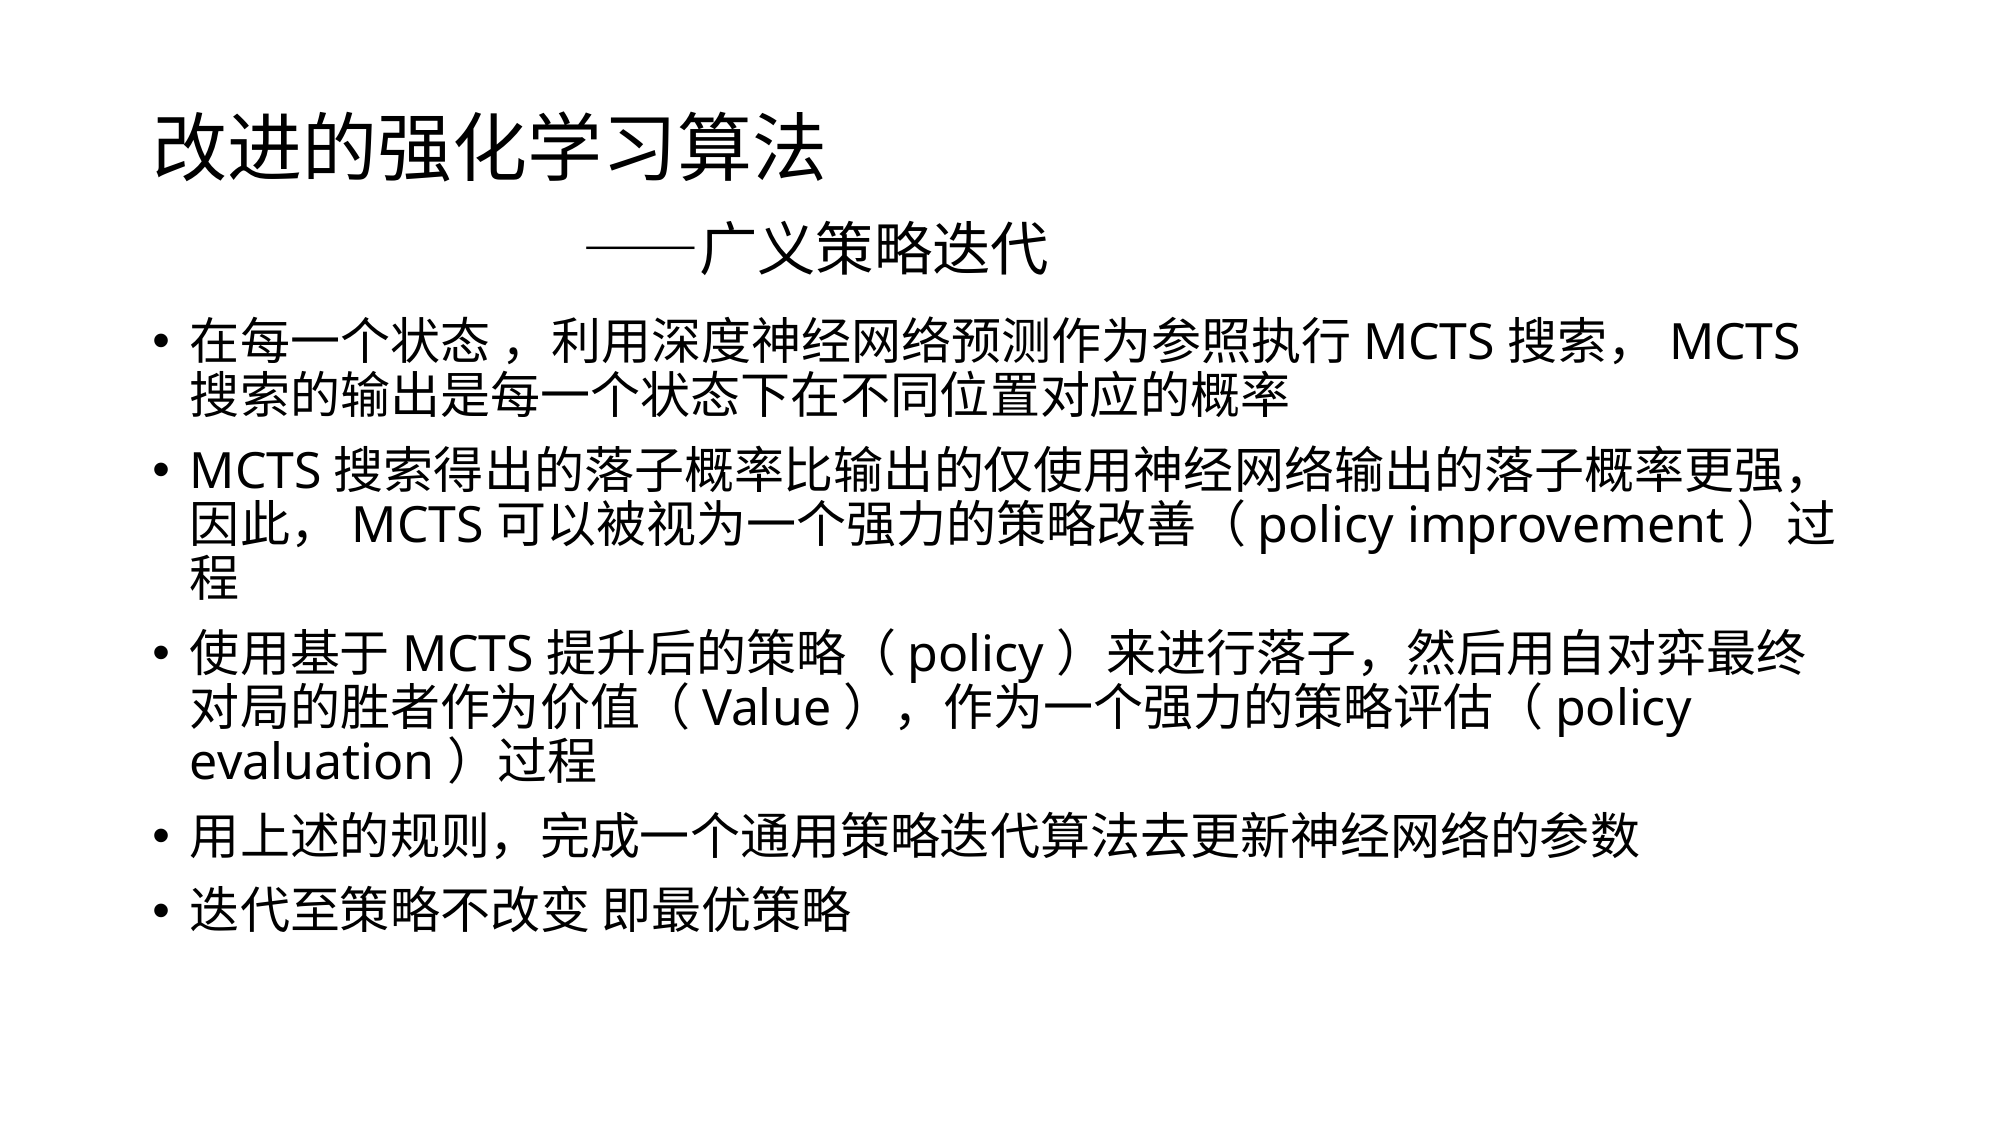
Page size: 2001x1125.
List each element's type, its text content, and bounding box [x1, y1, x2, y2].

title 改进的强化学习算法 ——广义策略迭代 [137, 91, 1863, 310]
